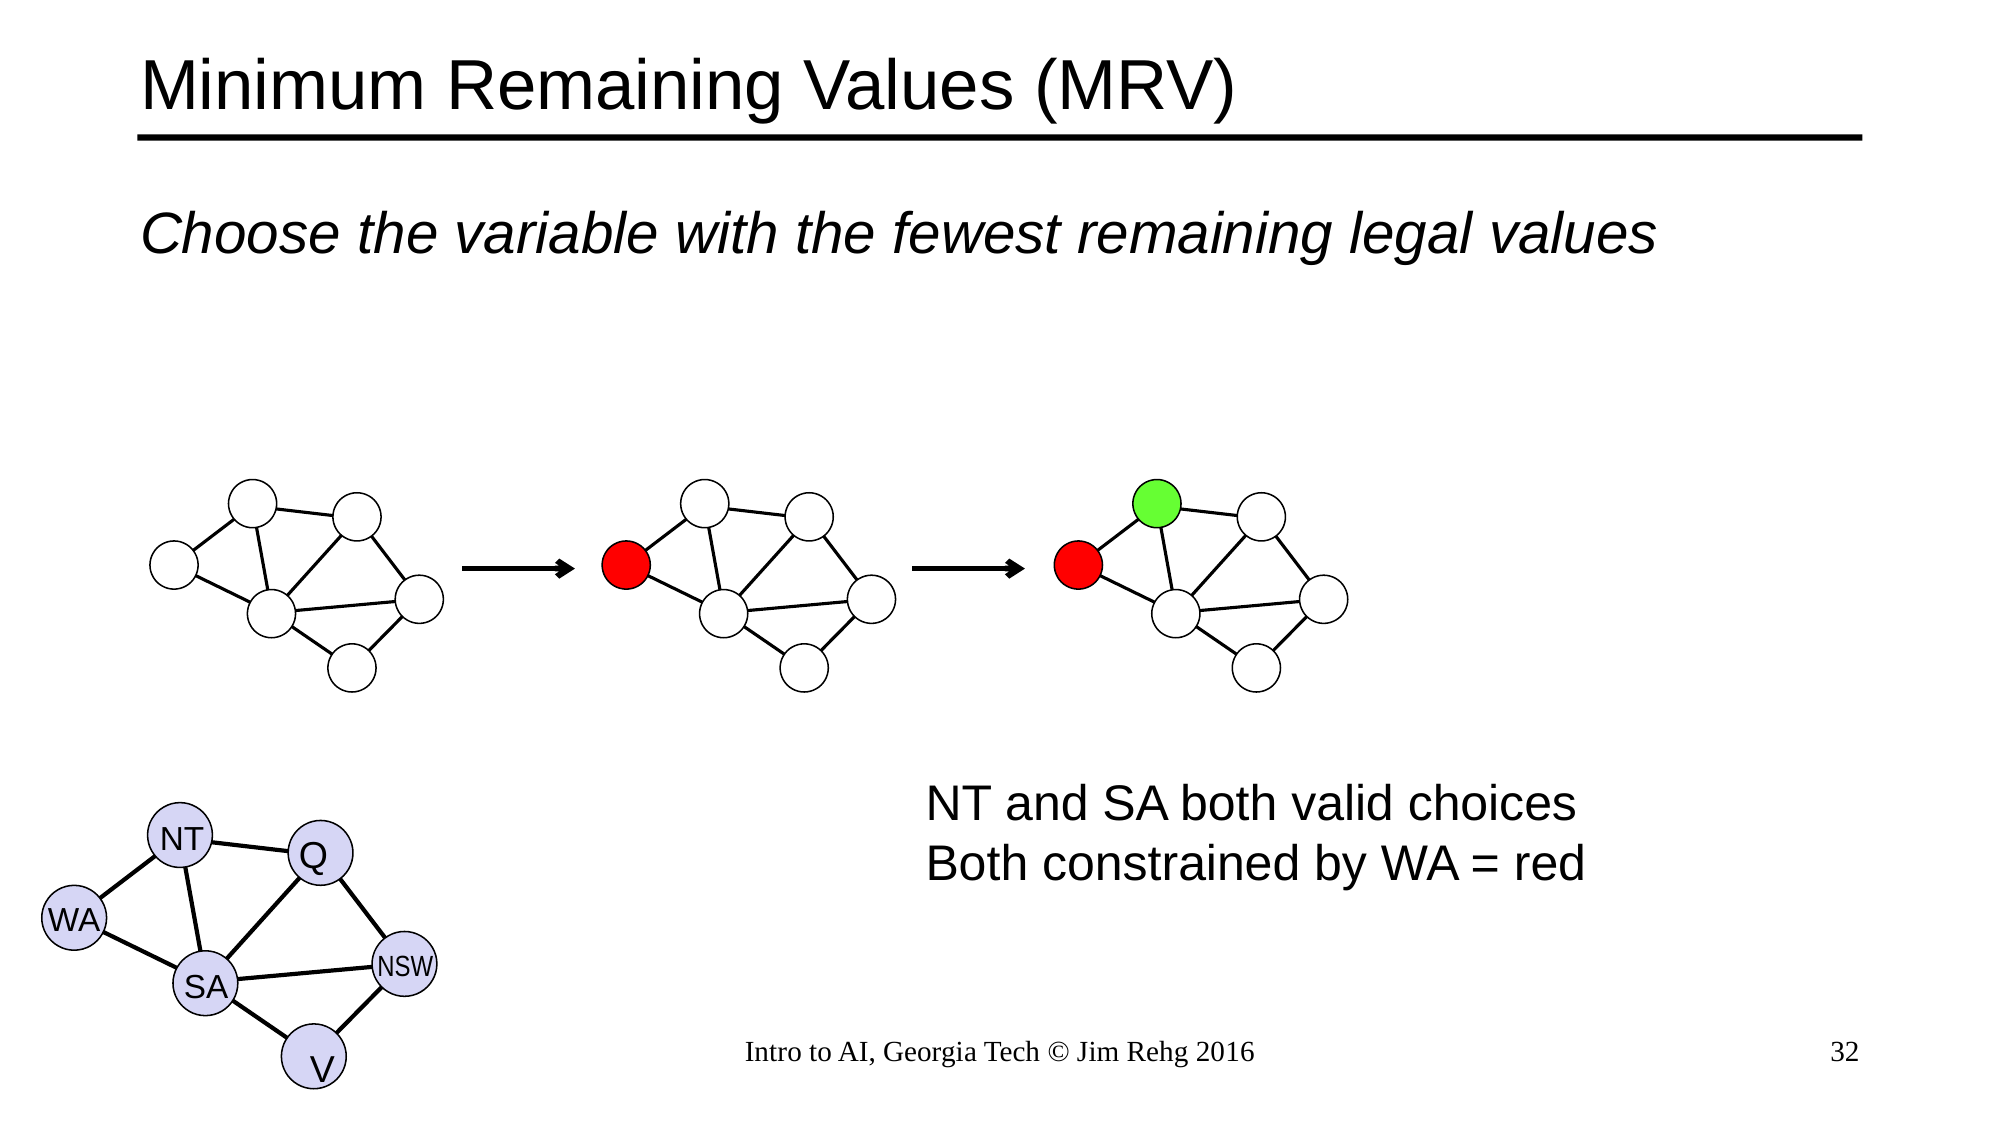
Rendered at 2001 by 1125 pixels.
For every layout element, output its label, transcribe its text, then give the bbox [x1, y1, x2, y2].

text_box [32, 802, 450, 1090]
footer Intro to AI, Georgia Tech © Jim Rehg 2016 [683, 1024, 1317, 1101]
title Minimum Remaining Values (MRV) [125, 12, 1875, 150]
slide_number 32 [1433, 1024, 1876, 1101]
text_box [601, 479, 896, 693]
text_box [149, 479, 444, 693]
list Choose the variable with the fewest remaining legal values [125, 187, 1875, 332]
text_box NT and SA both valid choices Both constrained by WA = red [910, 763, 1602, 898]
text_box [1054, 479, 1349, 693]
